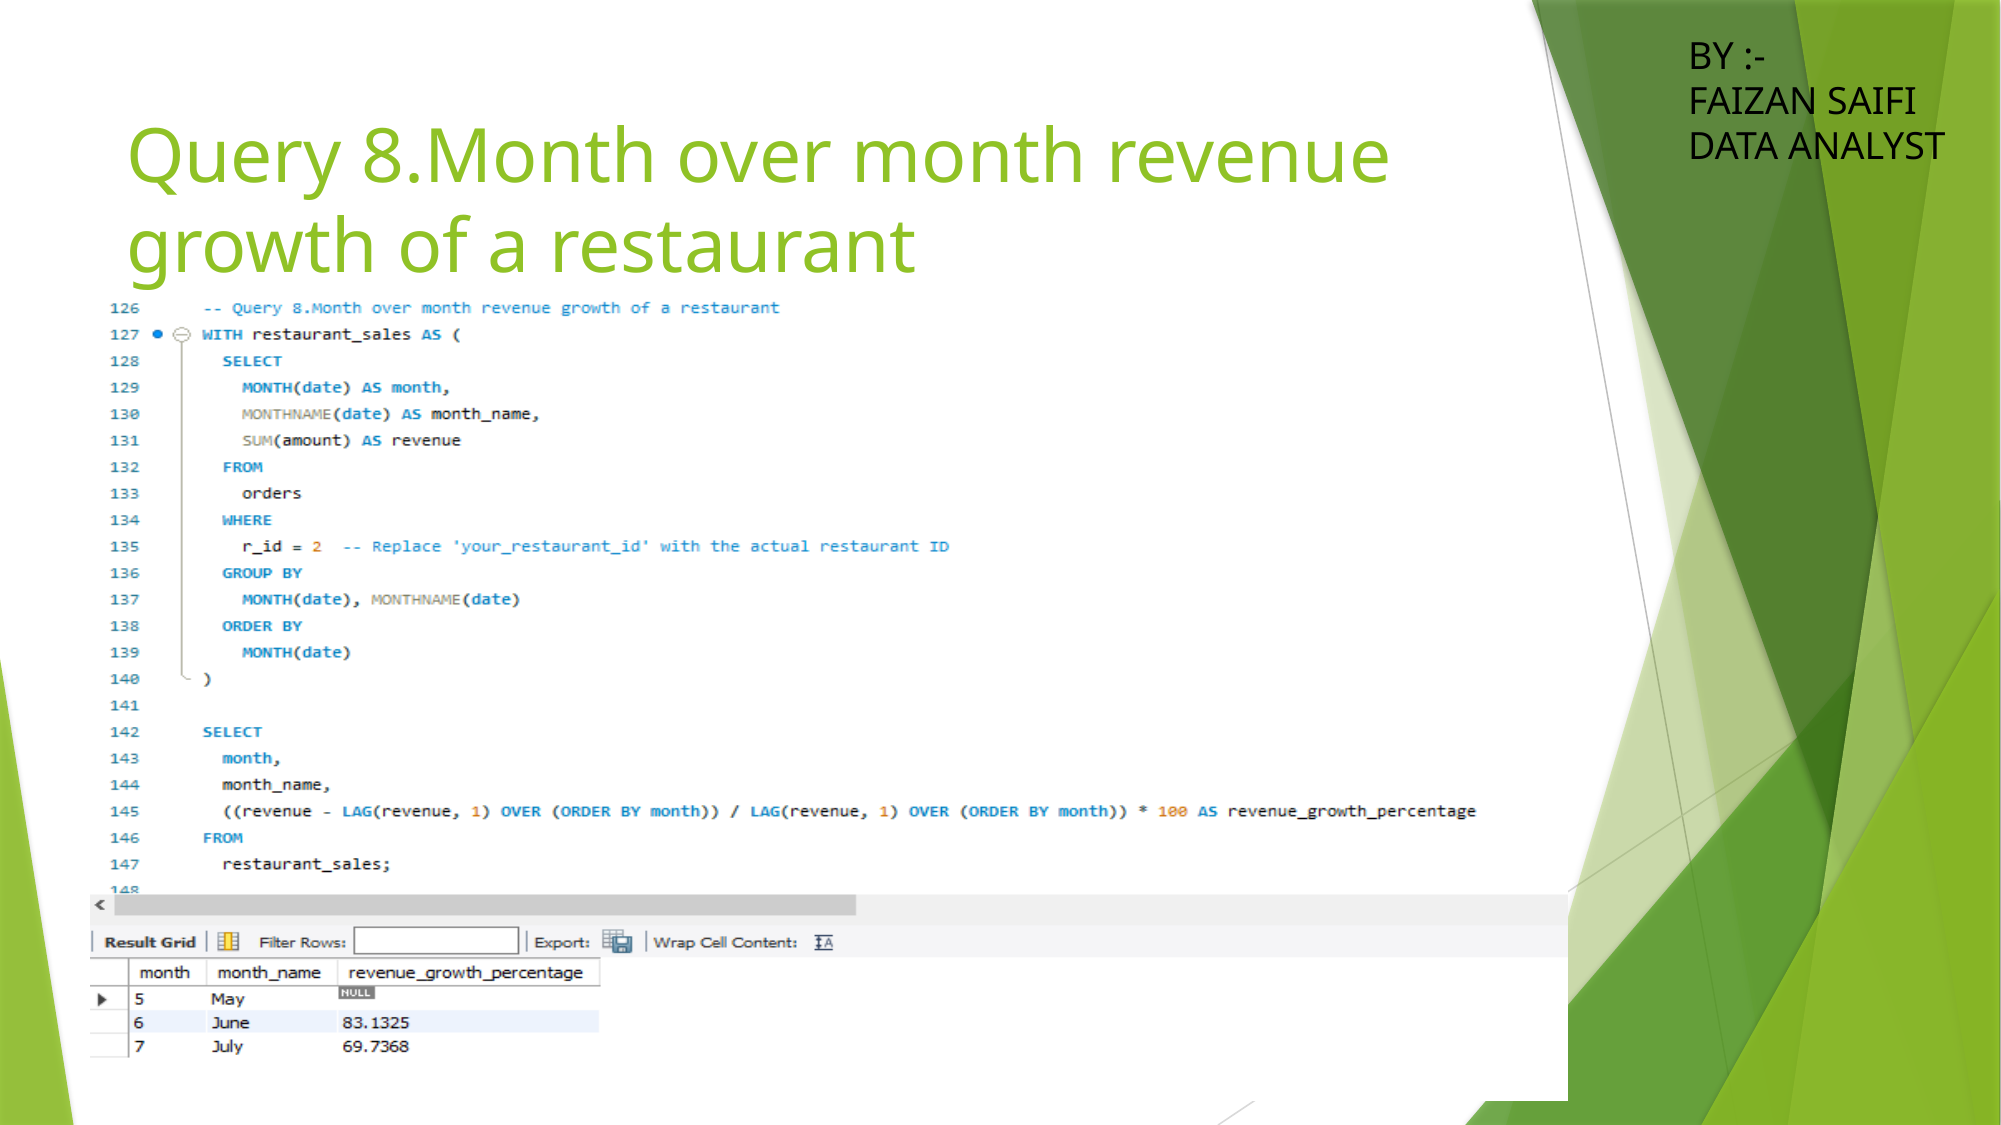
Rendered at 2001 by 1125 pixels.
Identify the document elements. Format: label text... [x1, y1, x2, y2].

title Query 8.Month over month revenue growth of a restaurant [111, 99, 1522, 296]
text_box BY :- FAIZAN SAIFI DATA ANALYST [1673, 24, 2000, 174]
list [90, 297, 1569, 1101]
